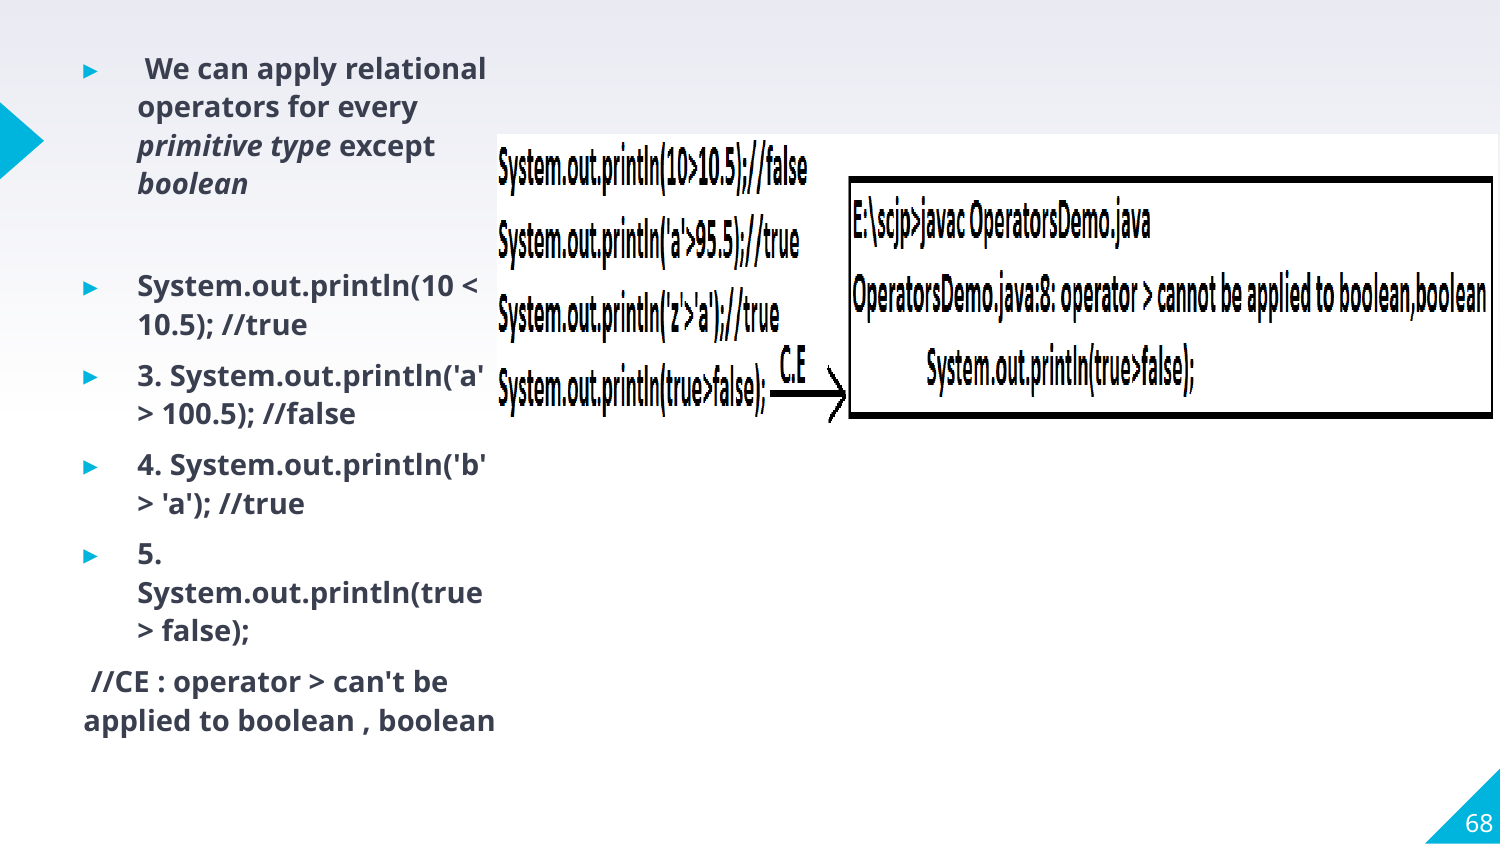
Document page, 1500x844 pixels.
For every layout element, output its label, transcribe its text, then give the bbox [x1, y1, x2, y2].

picture [496, 134, 1498, 435]
slide_number 68 [1418, 760, 1494, 838]
list We can apply relational operators for every primitive type except boolean System.out.println(10 < 10.5); //true 3. System.out.println('a' > 100.5); //false 4. System.out.println('b' > 'a'); //true 5. System.out.println(true > false); //CE : operator > can't be applied to boolean , boolean [62, 46, 500, 772]
